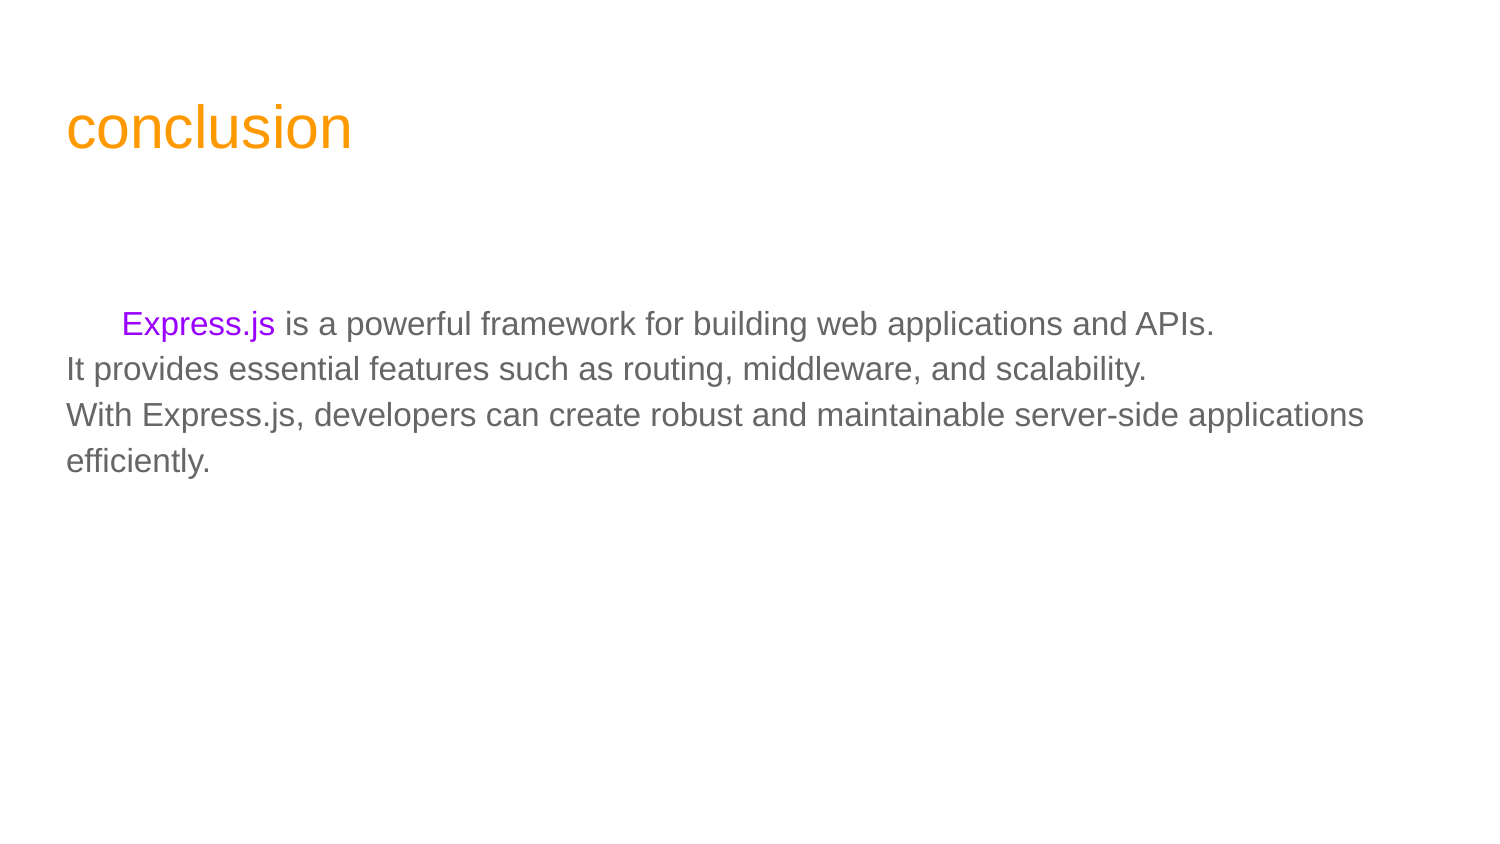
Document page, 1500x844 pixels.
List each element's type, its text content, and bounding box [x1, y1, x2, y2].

list Express.js is a powerful framework for building web applications and APIs. It provides essential features such as routing, middleware, and scalability. With Express.js, developers can create robust and maintainable server-side applications efficiently. [51, 189, 1449, 750]
title conclusion [51, 72, 1449, 167]
